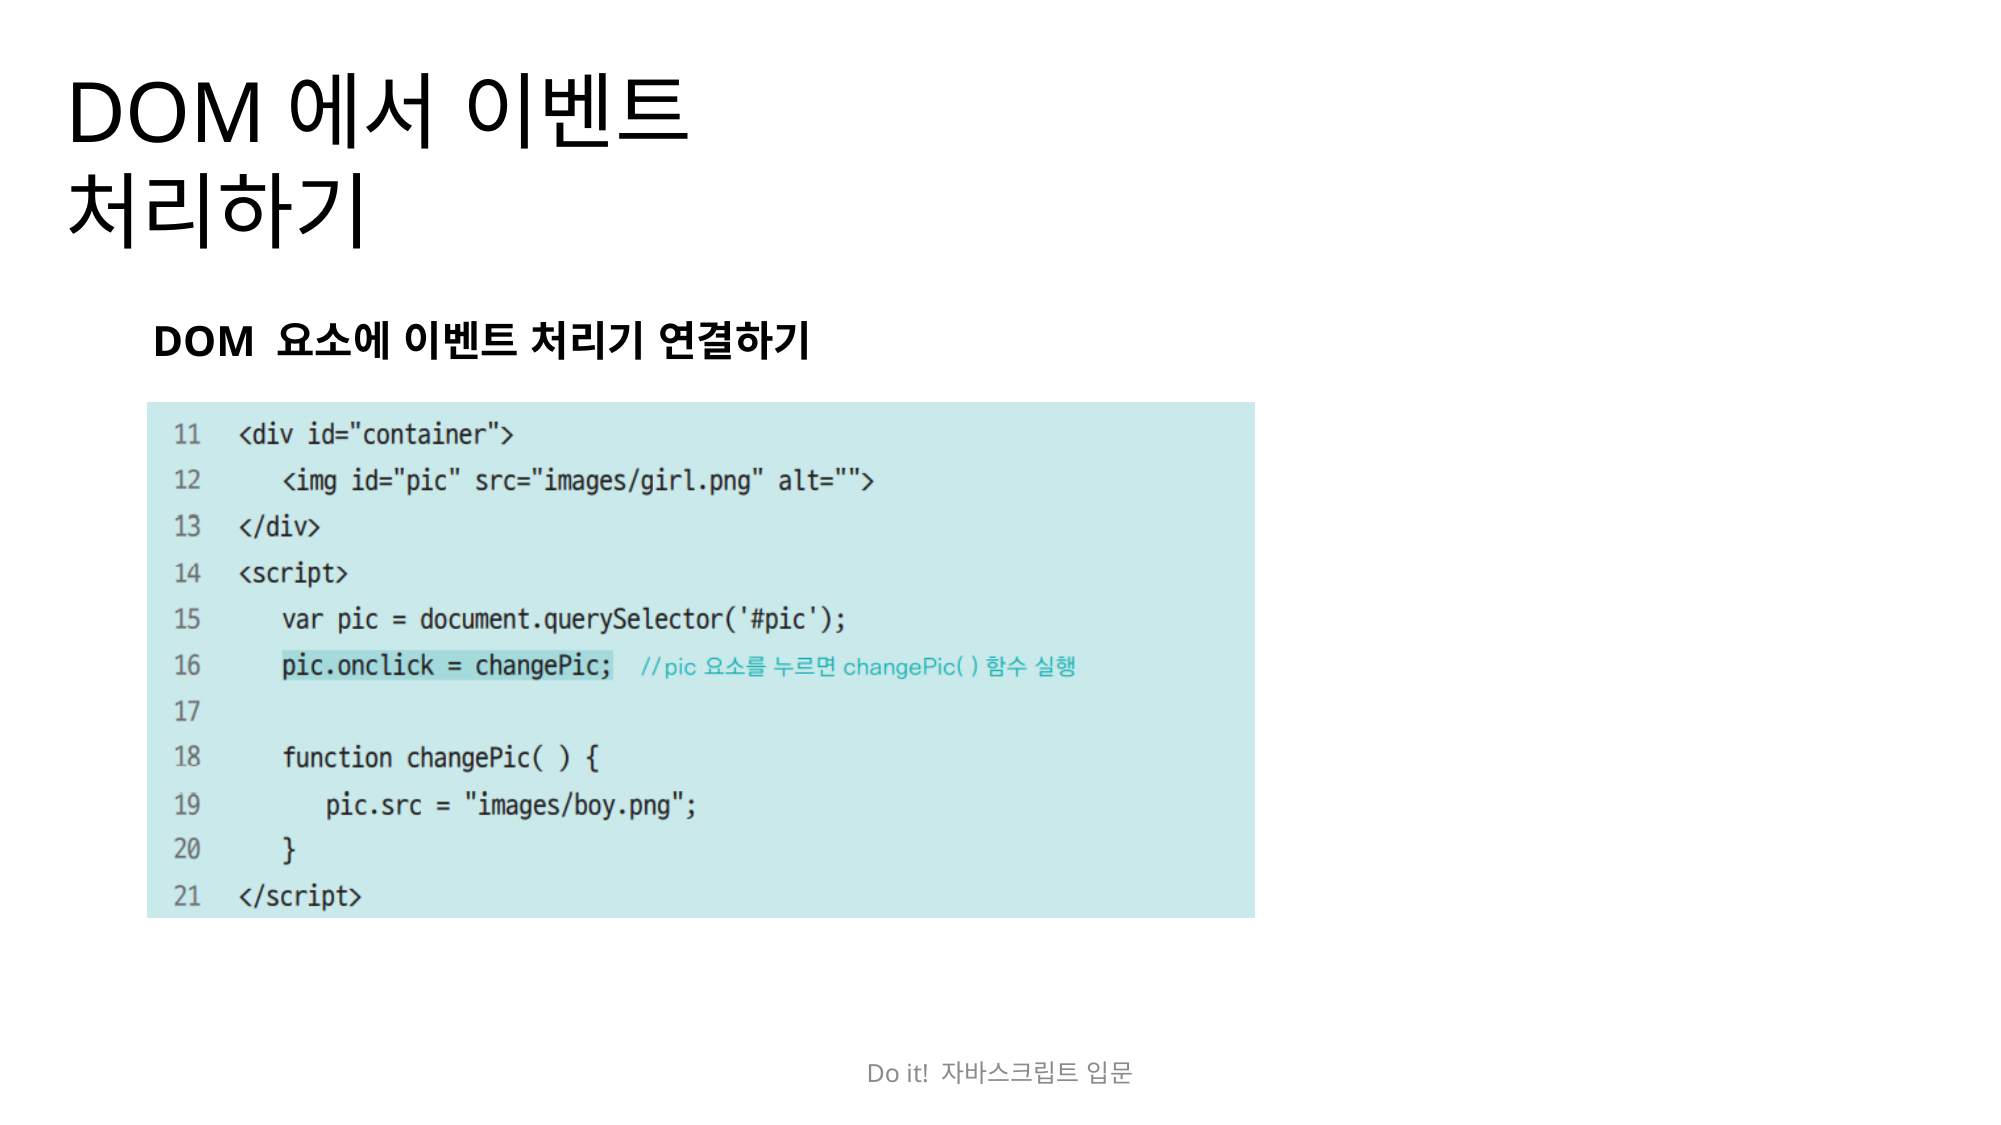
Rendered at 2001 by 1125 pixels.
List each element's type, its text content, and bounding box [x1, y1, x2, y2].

footer Do it! 자바스크립트 입문 [662, 1042, 1338, 1103]
picture [147, 402, 1255, 918]
text_box DOM에서 이벤트 처리하기 [50, 52, 987, 267]
text_box DOM 요소에 이벤트 처리기 연결하기 [137, 257, 999, 372]
